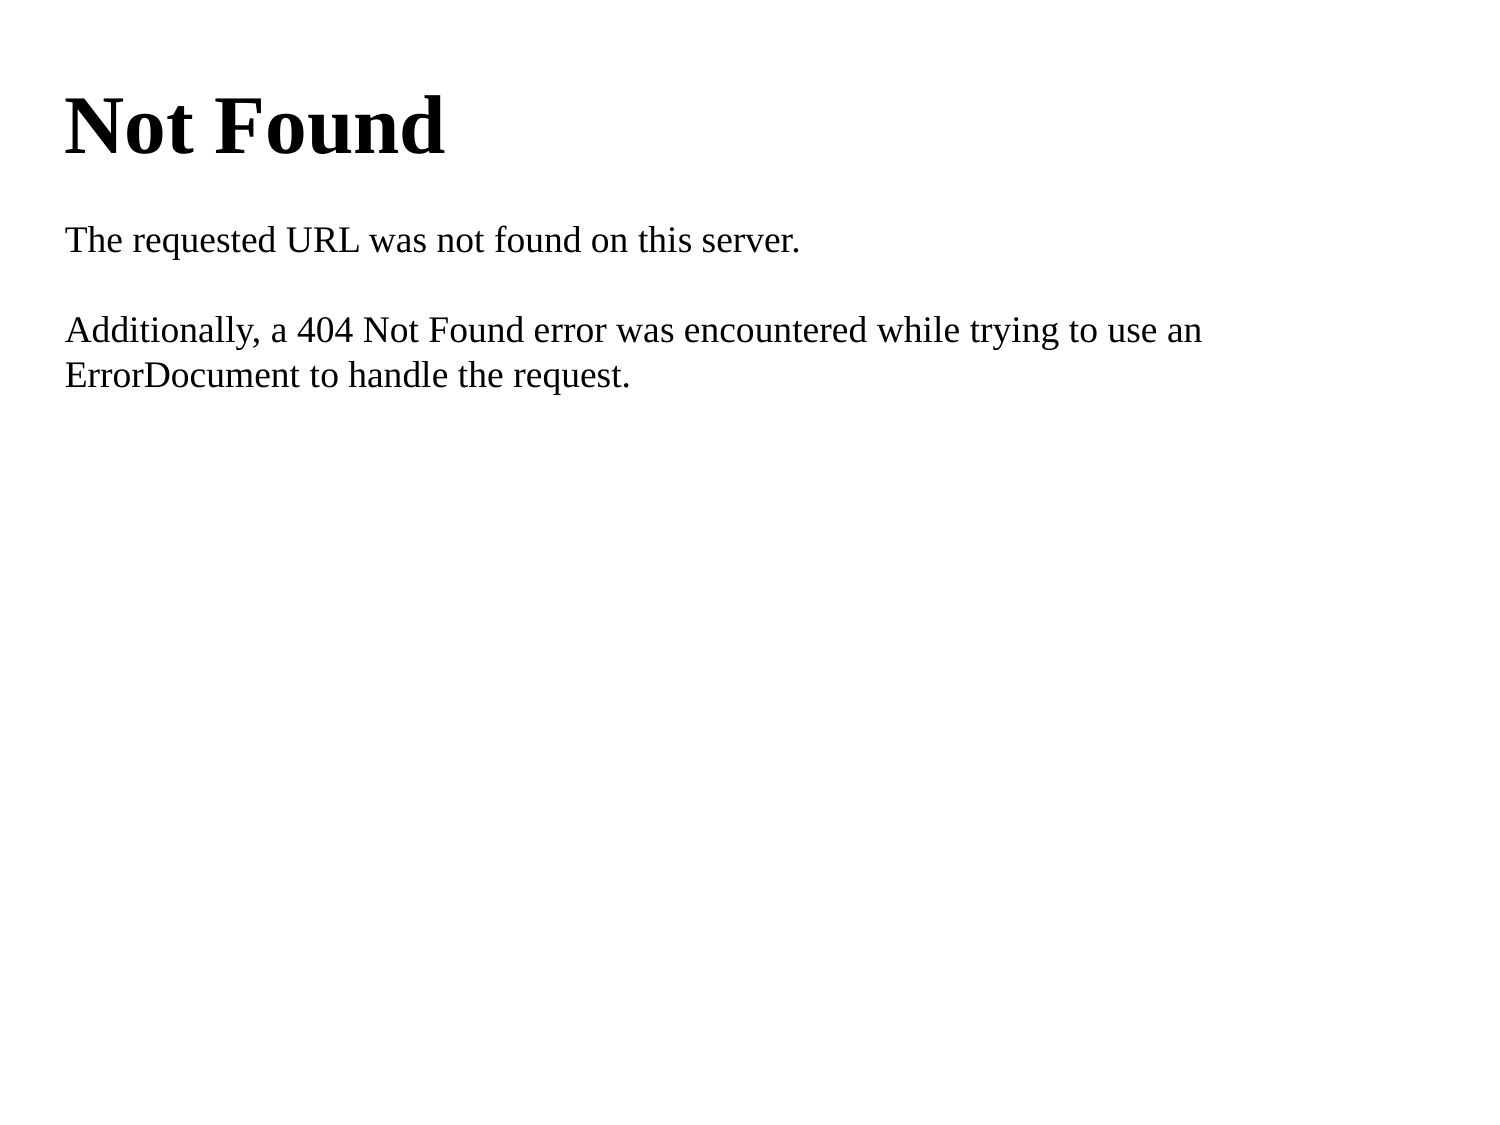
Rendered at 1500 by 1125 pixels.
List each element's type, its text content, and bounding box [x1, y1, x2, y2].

text_box Not Found The requested URL was not found on this server. Additionally, a 404 Not Found error was encountered while trying to use an ErrorDocument to handle the request. [49, 62, 1400, 448]
